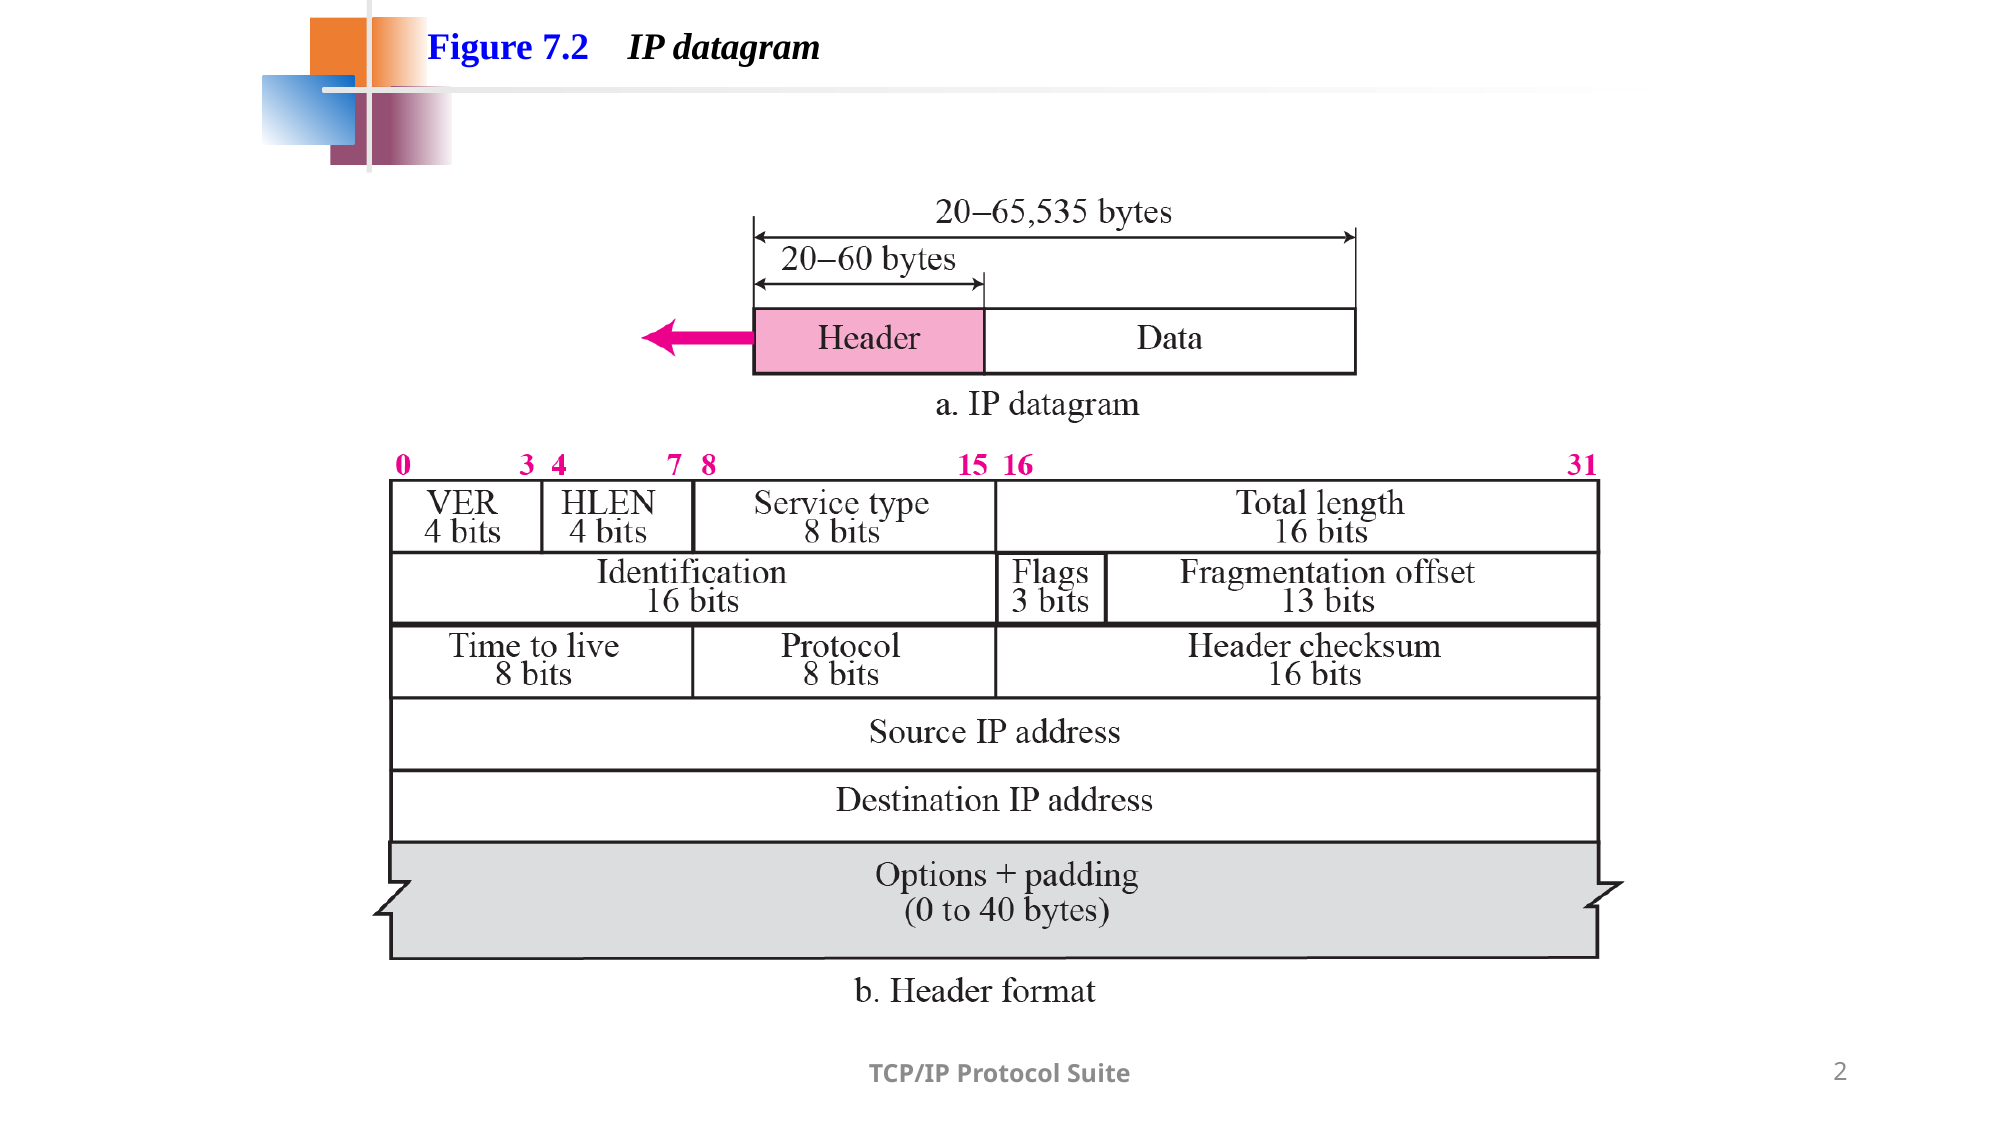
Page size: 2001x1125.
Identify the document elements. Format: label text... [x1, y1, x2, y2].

picture [372, 449, 1625, 1013]
text_box [366, 93, 372, 173]
footer TCP/IP Protocol Suite [662, 1042, 1338, 1103]
text_box [391, 93, 452, 165]
text_box [310, 17, 366, 86]
text_box [322, 87, 1673, 93]
text_box [372, 93, 391, 165]
text_box Figure 7.2 IP datagram [412, 14, 1350, 75]
slide_number 2 [1412, 1042, 1863, 1103]
text_box [372, 17, 427, 86]
text_box [366, 0, 372, 87]
text_box [330, 93, 366, 165]
picture [641, 193, 1357, 425]
text_box [262, 75, 355, 145]
